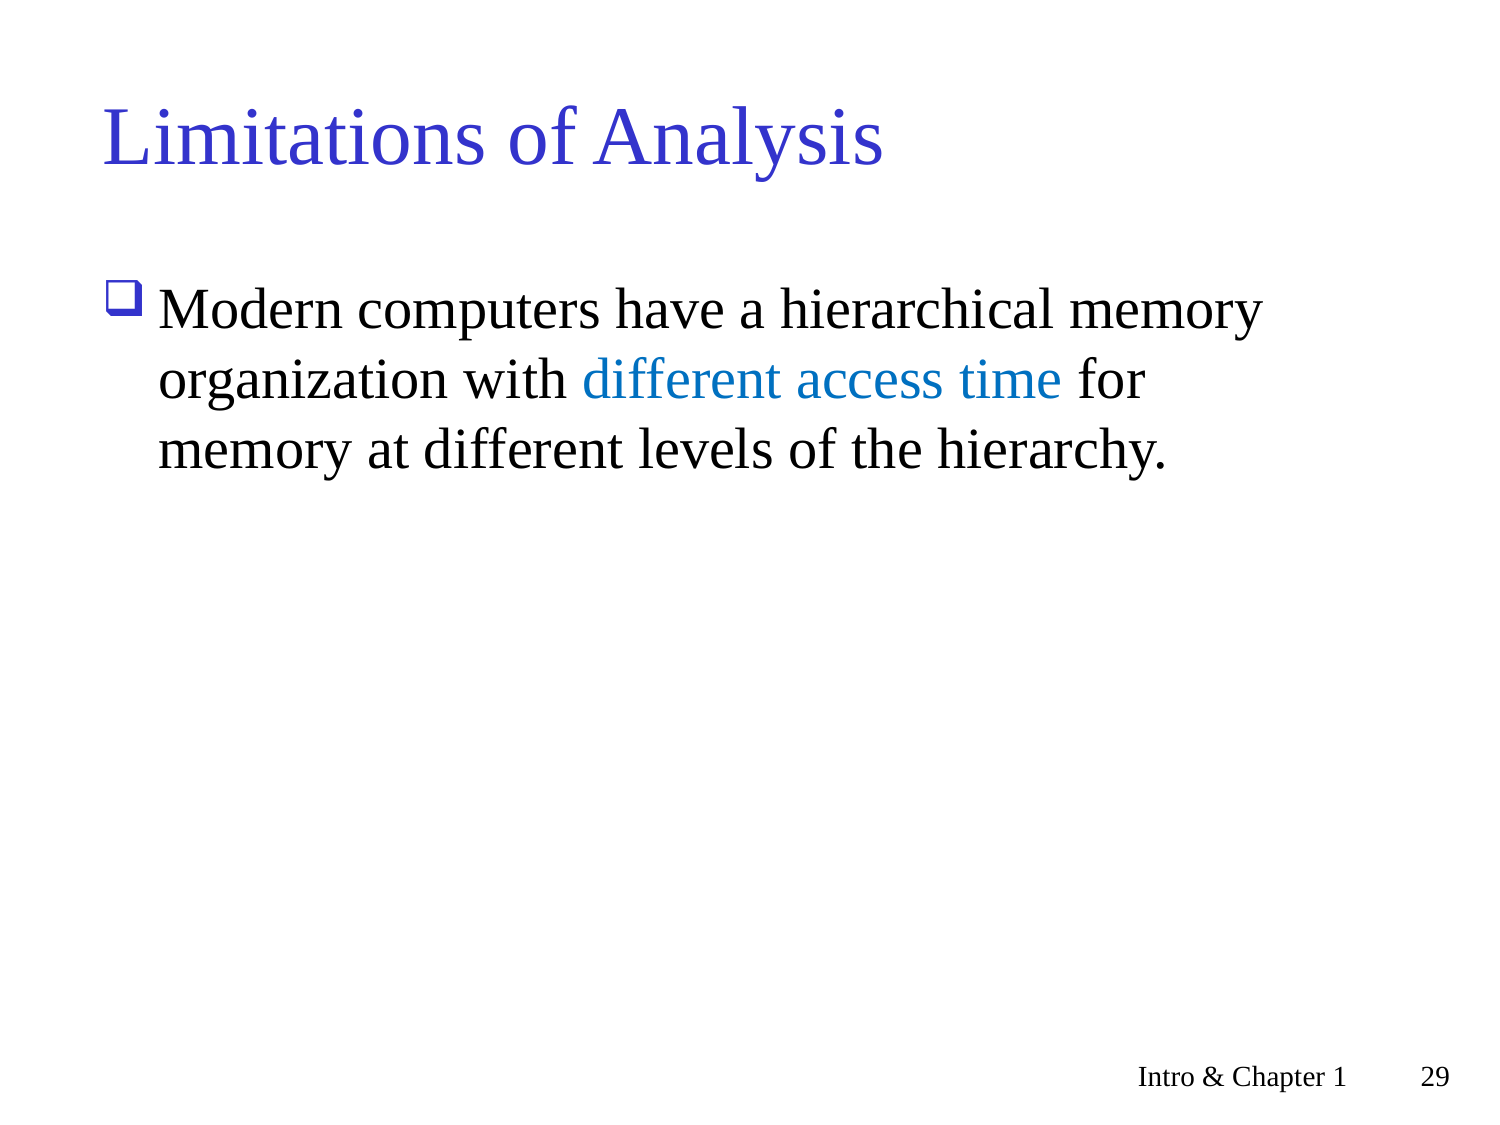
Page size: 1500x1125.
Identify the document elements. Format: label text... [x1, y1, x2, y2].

footer Intro & Chapter 1 [887, 1049, 1362, 1125]
slide_number 29 [1362, 1049, 1466, 1125]
list Modern computers have a hierarchical memory organization with different access time for memory at different levels of the hierarchy. [87, 262, 1363, 1025]
title Limitations of Analysis [87, 37, 1363, 225]
